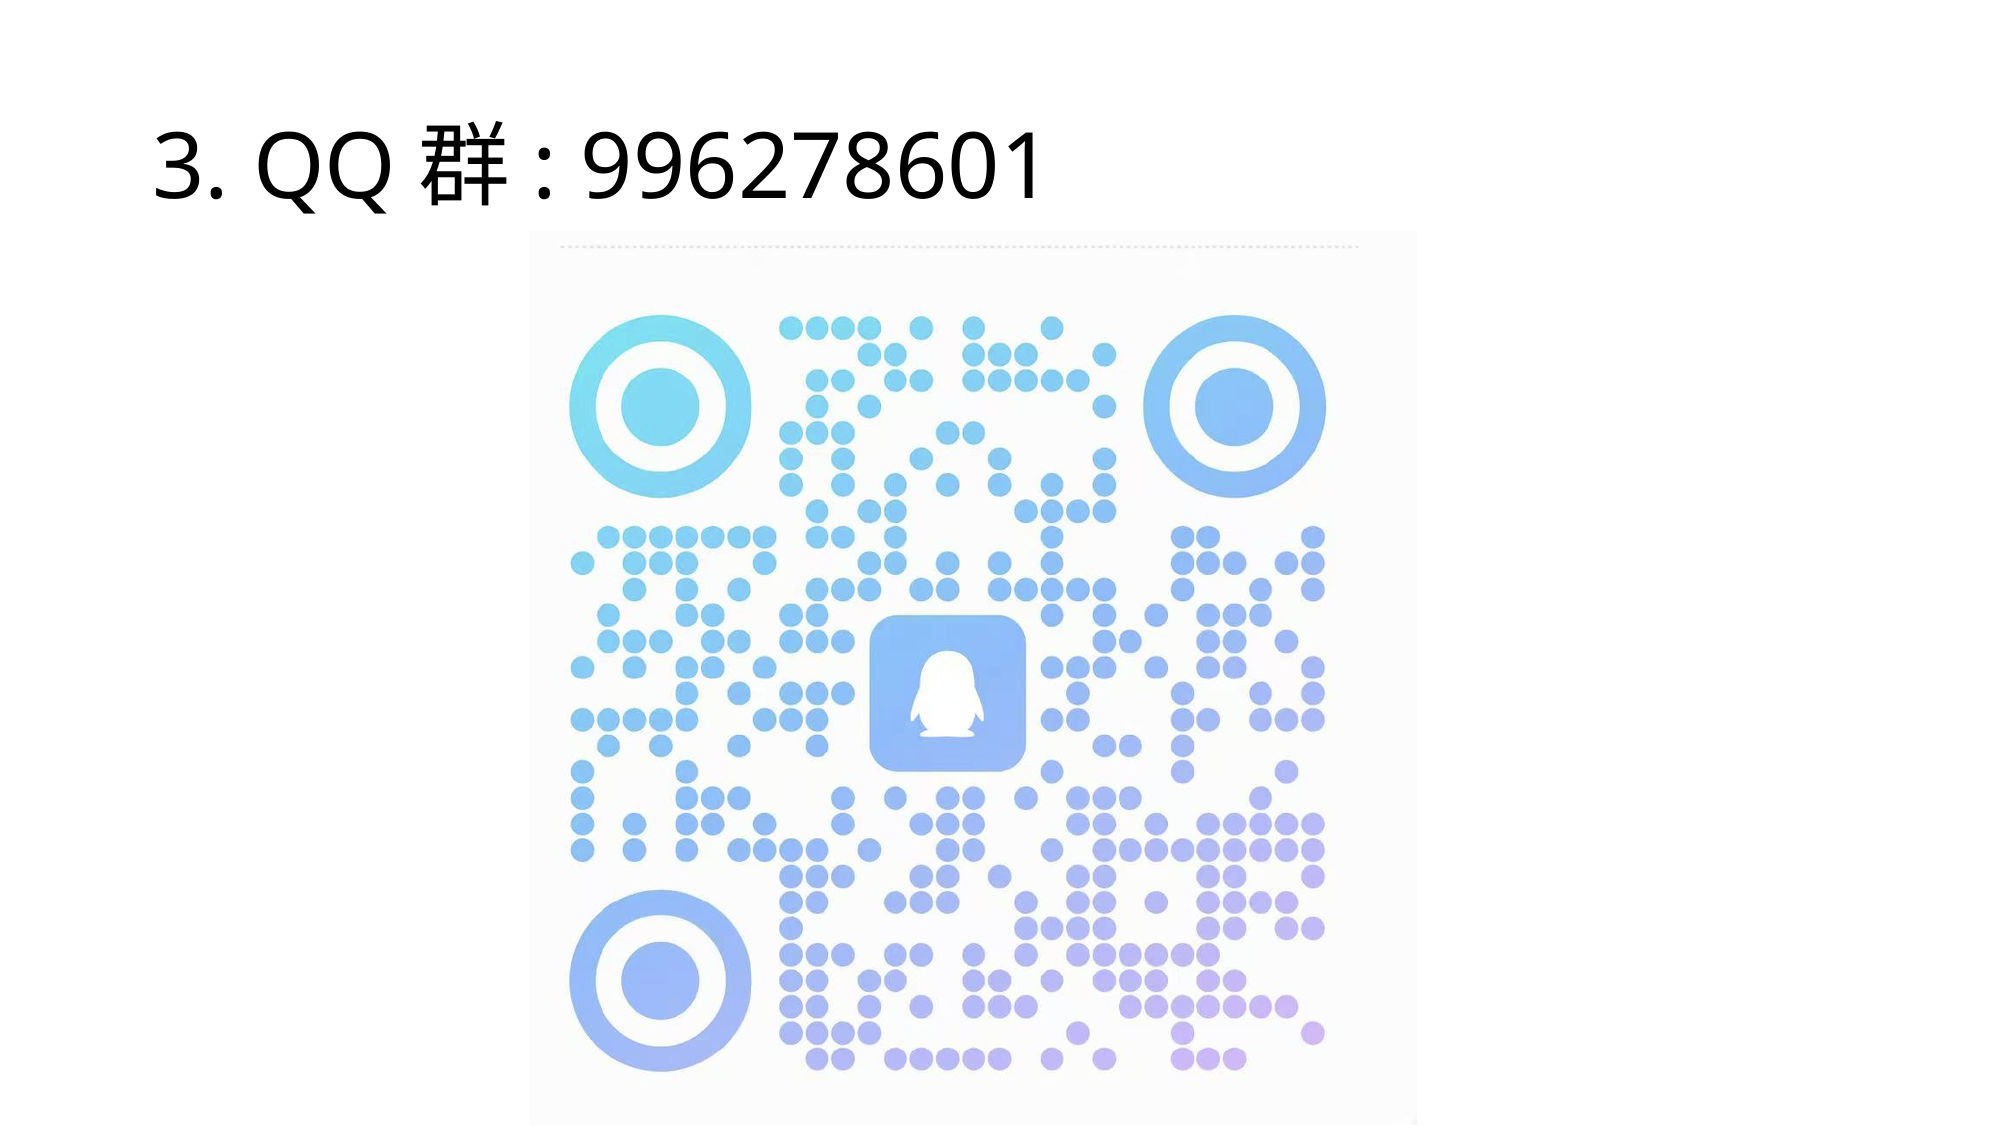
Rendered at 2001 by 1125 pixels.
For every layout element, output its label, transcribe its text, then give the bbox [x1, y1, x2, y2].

picture [529, 231, 1417, 1125]
title 3. QQ群: 996278601 [137, 59, 1863, 278]
